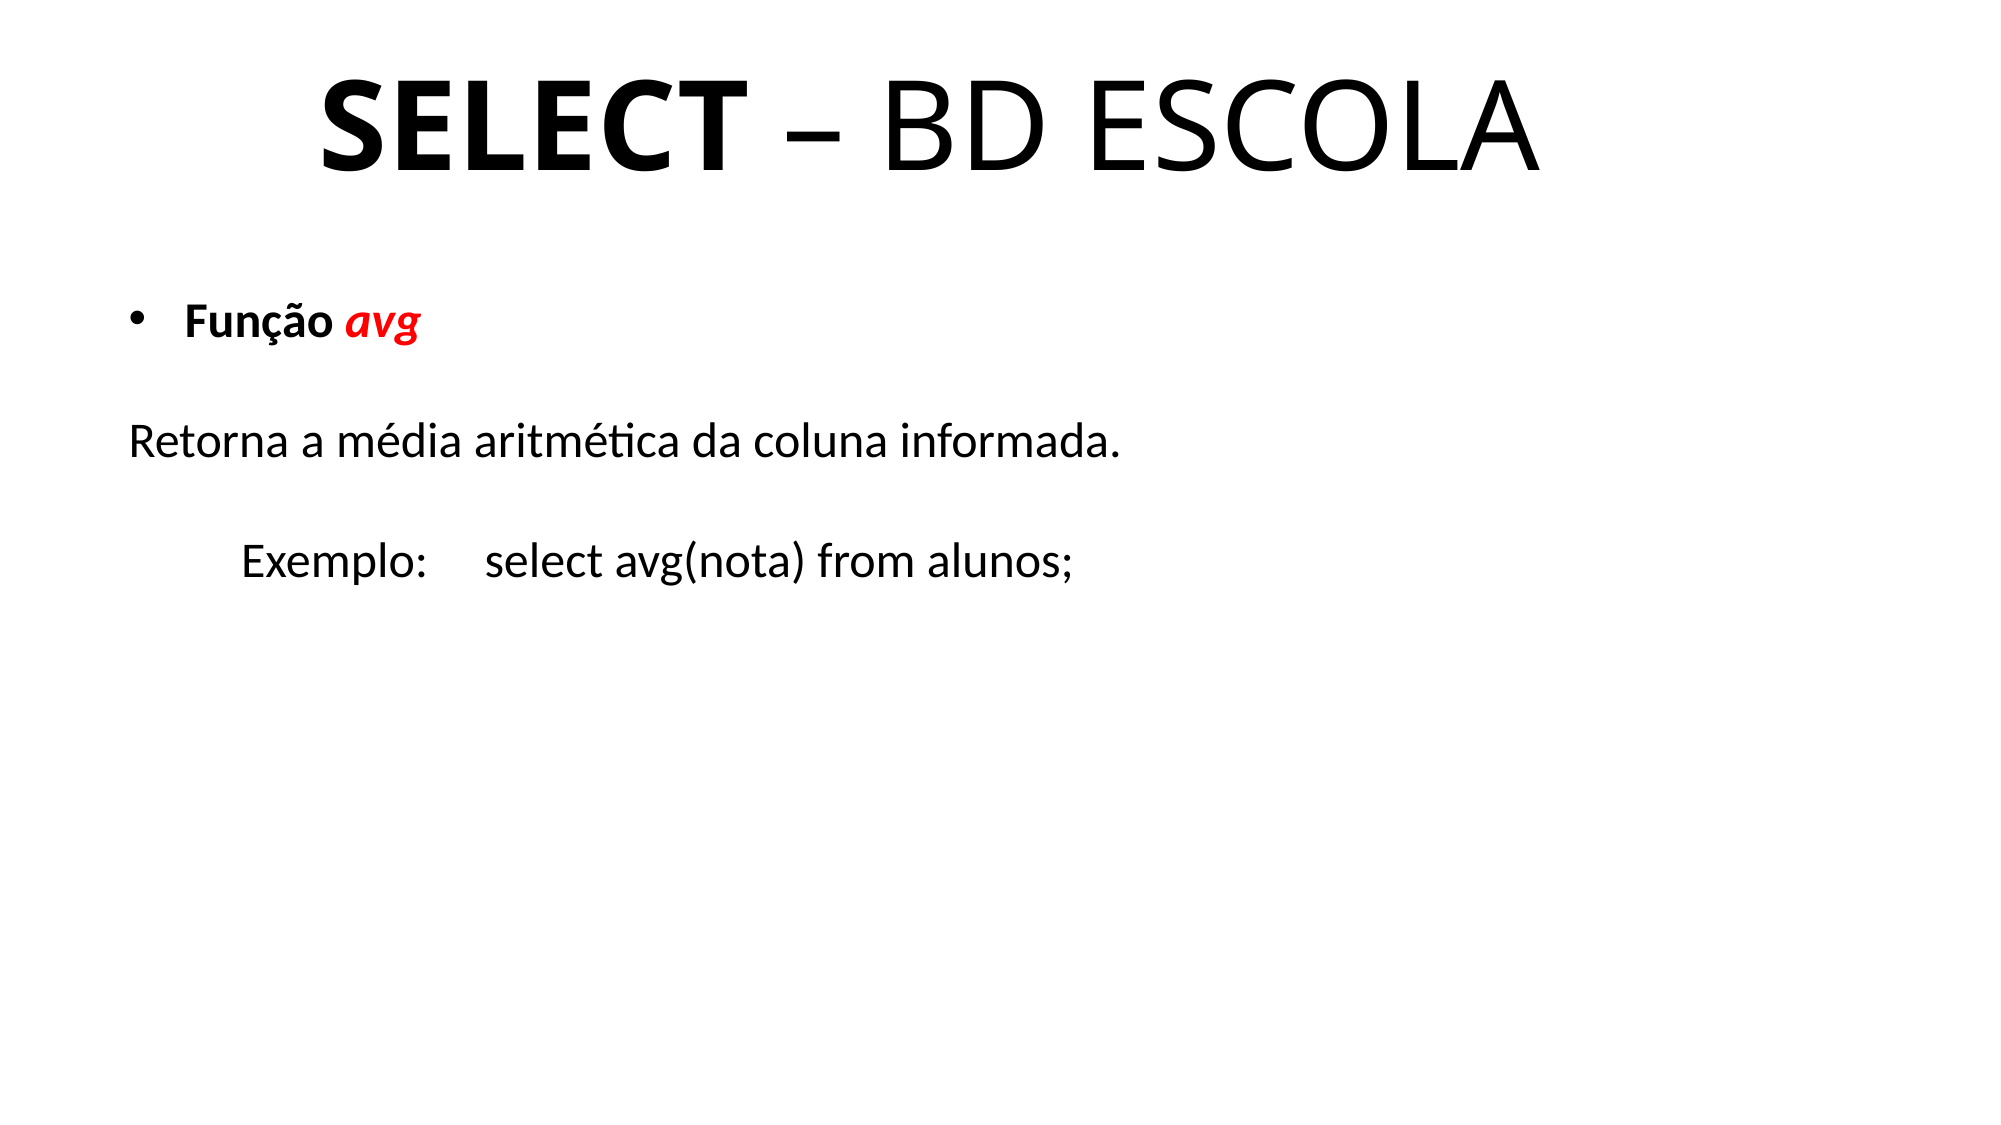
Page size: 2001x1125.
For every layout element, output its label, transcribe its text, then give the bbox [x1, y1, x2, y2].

text_box Função avg Retorna a média aritmética da coluna informada. Exemplo: select avg(nota) from alunos; [113, 279, 1605, 655]
title SELECT – BD ESCOLA [179, 38, 1680, 205]
